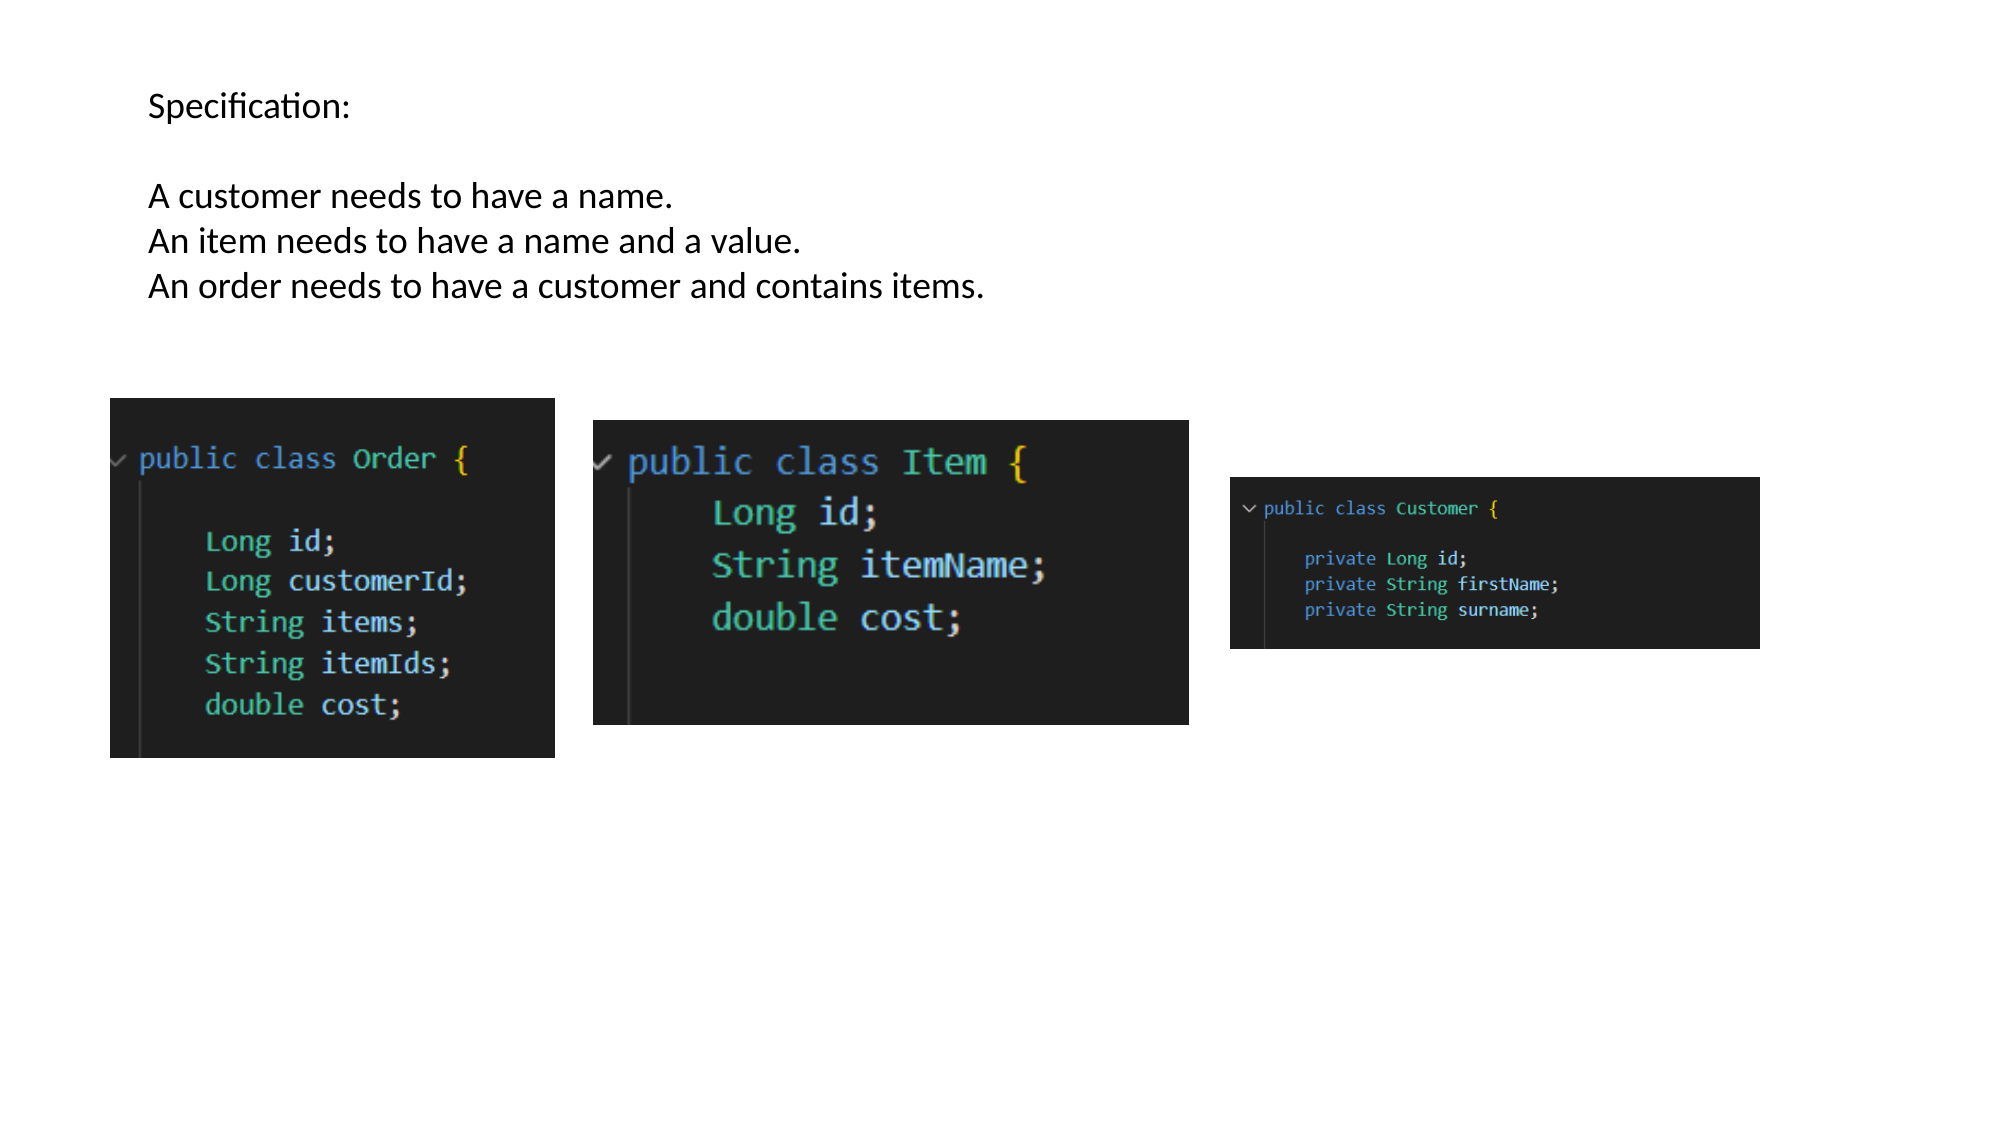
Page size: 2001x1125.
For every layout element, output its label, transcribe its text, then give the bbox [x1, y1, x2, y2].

picture [1230, 477, 1760, 649]
picture [110, 398, 555, 758]
picture [593, 420, 1189, 725]
text_box Specification: A customer needs to have a name. An item needs to have a name and a value. An order needs to have a customer and contains items. [133, 73, 1542, 718]
